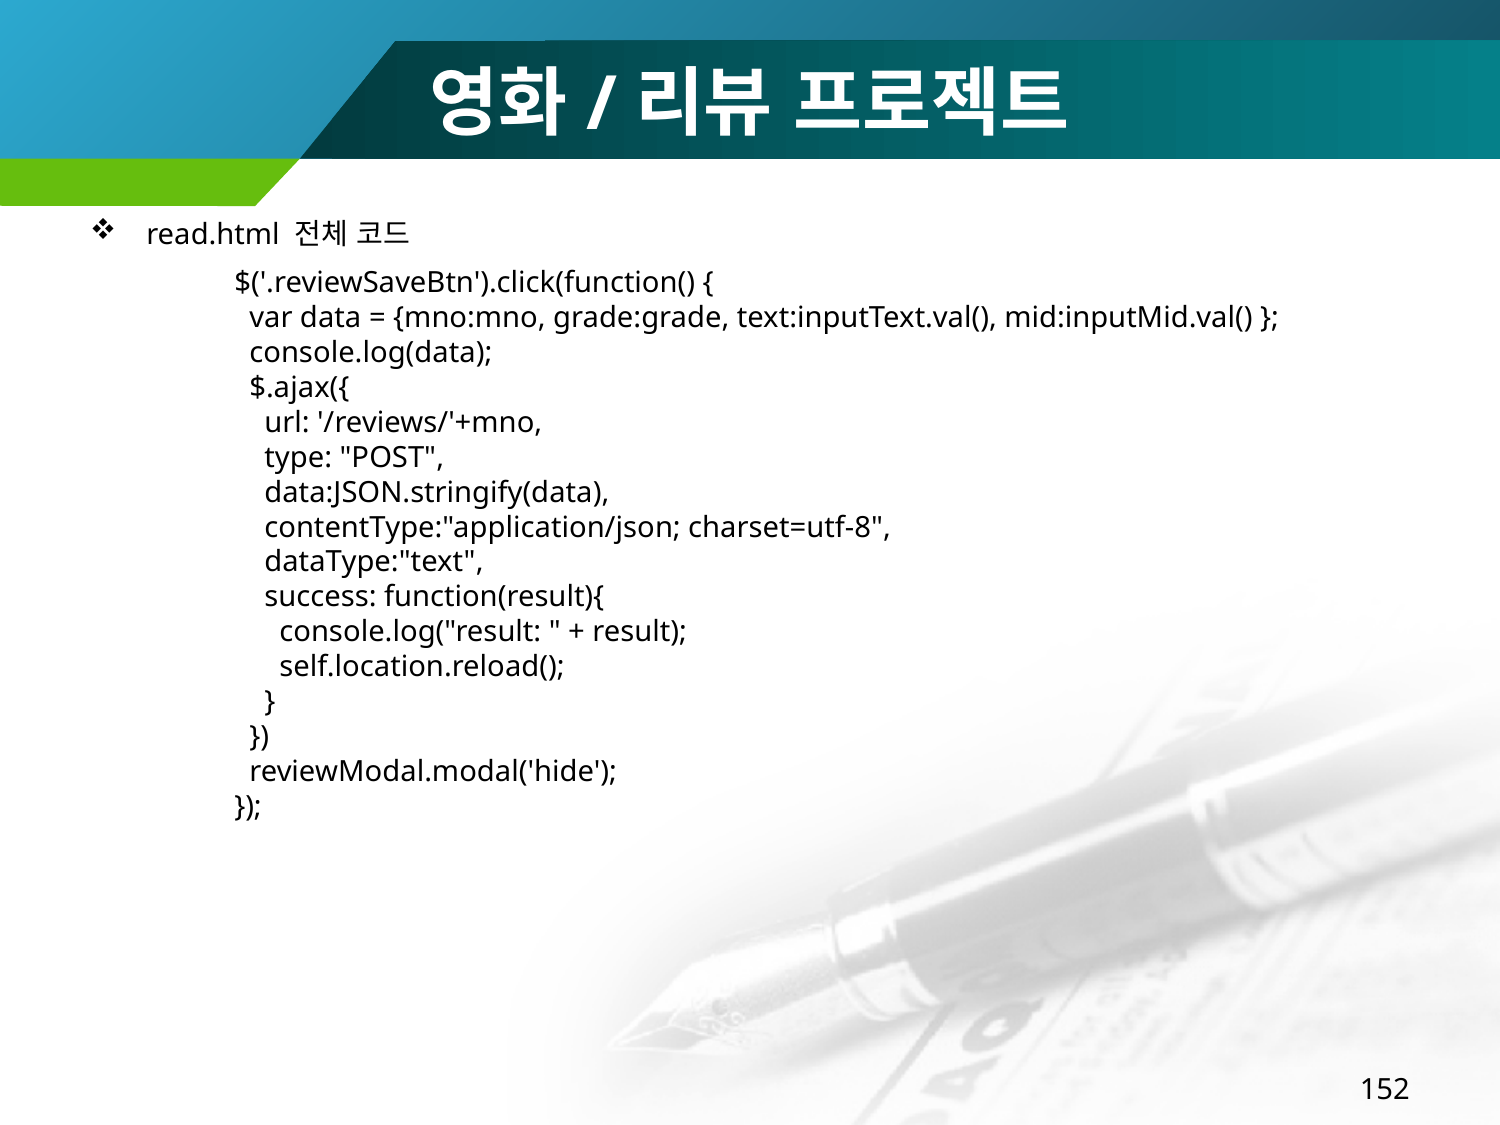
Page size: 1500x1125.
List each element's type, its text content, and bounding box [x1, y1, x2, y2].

slide_number 152 [1074, 1062, 1426, 1103]
list read.html 전체 코드 $('.reviewSaveBtn').click(function() { var data = {mno:mno, grade:grade, text:inputText.val(), mid:inputMid.val() }; console.log(data); $.ajax({ url: '/reviews/'+mno, type: "POST", data:JSON.stringify(data), contentType:"application/json; charset=utf-8", dataType:"text", success: function(result){ console.log("result: " + result); self.location.reload(); } }) reviewModal.modal('hide'); }); [74, 207, 1426, 1088]
picture [490, 448, 1500, 1125]
title 영화/리뷰 프로젝트 [0, 36, 1500, 163]
